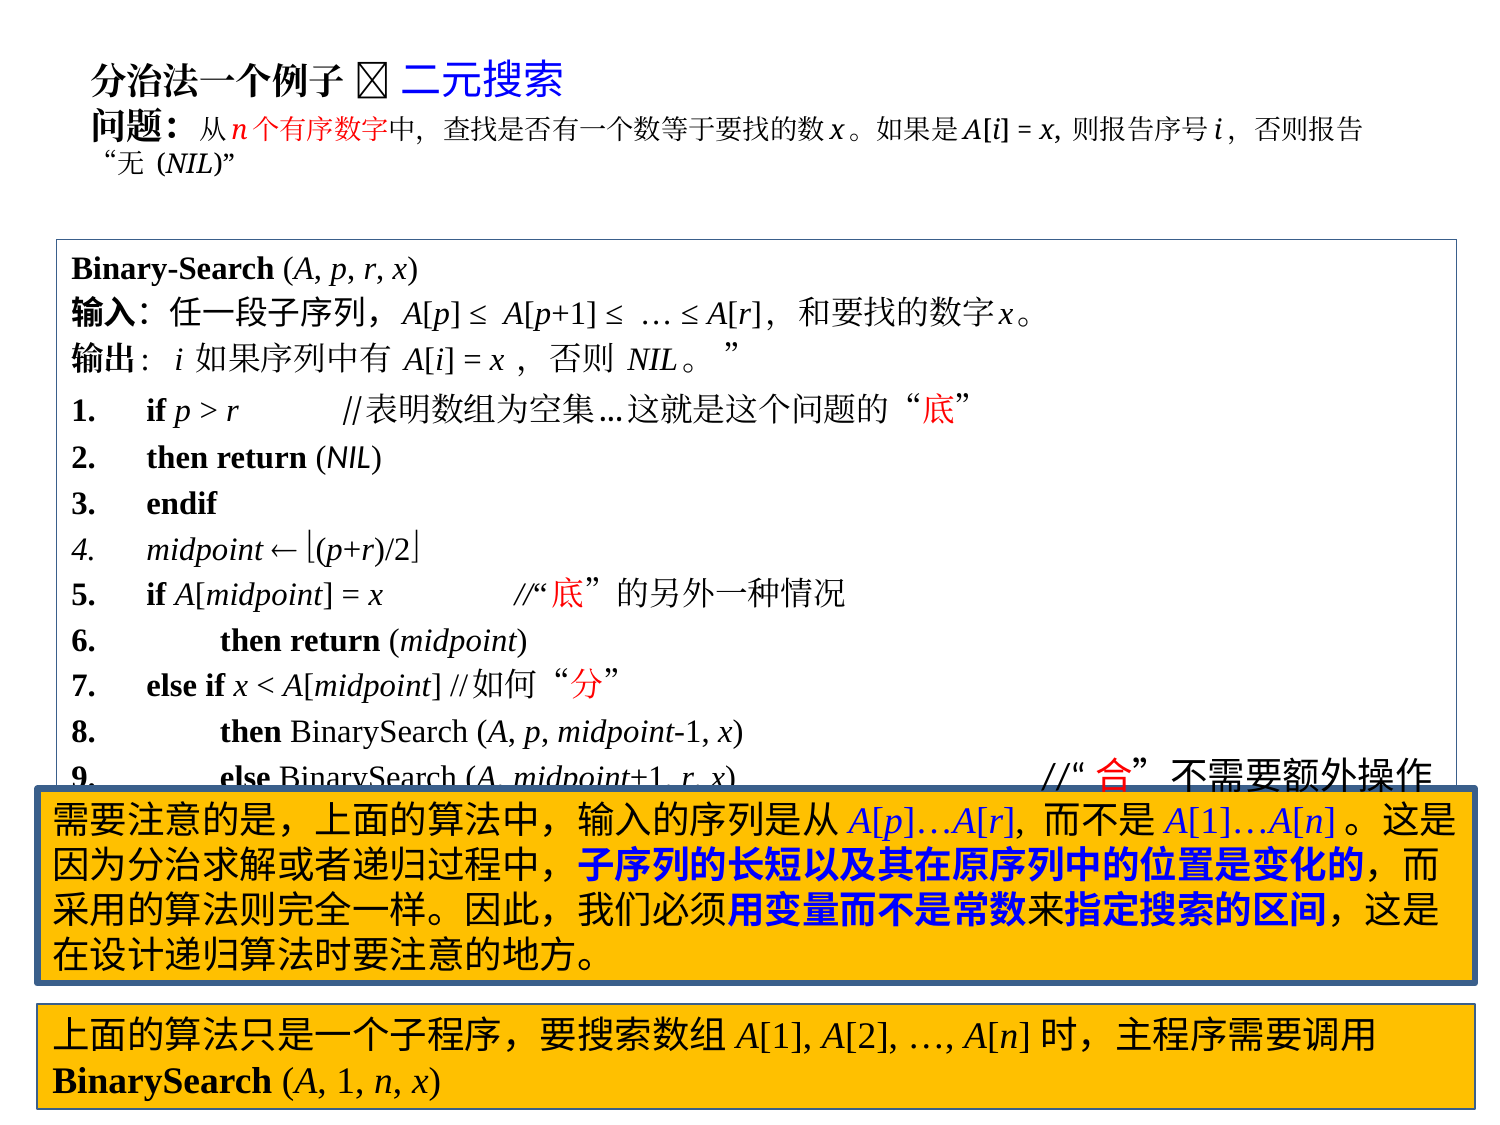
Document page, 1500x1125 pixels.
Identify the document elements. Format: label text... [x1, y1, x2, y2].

text_box 上面的算法只是一个子程序，要搜索数组A[1], A[2], …, A[n]时，主程序需要调用BinarySearch (A, 1, n, x) [37, 1004, 1475, 1109]
list Binary-Search (A, p, r, x) 输入：任一段子序列，A[p] ≤ A[p+1] ≤ … ≤ A[r]，和要找的数字x。 输出: i 如果序列中有 A[i] = x ，否则 nil。 ” if p > r //表明数组为空集...这就是这个问题的“底” then return (nil) endif midpoint  (p+r)/2 if A[midpoint] = x //“底”的另外一种情况 then return (midpoint) else if x < A[midpoint] //如何“分” then BinarySearch (A, p, midpoint-1, x) else BinarySearch (A, midpoint+1, r, x) endif endif End [56, 239, 1457, 788]
text_box 需要注意的是，上面的算法中，输入的序列是从A[p]…A[r], 而不是A[1]…A[n]。这是因为分治求解或者递归过程中，子序列的长短以及其在原序列中的位置是变化的，而采用的算法则完全一样。因此，我们必须用变量而不是常数来指定搜索的区间，这是在设计递归算法时要注意的地方。 [37, 788, 1475, 984]
title 分治法一个例子  二元搜索 问题：从n个有序数字中，查找是否有一个数等于要找的数x。如果是A[i] = x, 则报告序号i，否则报告“无 (nil)” [75, 45, 1425, 188]
text_box //“合”不需要额外操作 [1026, 744, 1448, 805]
